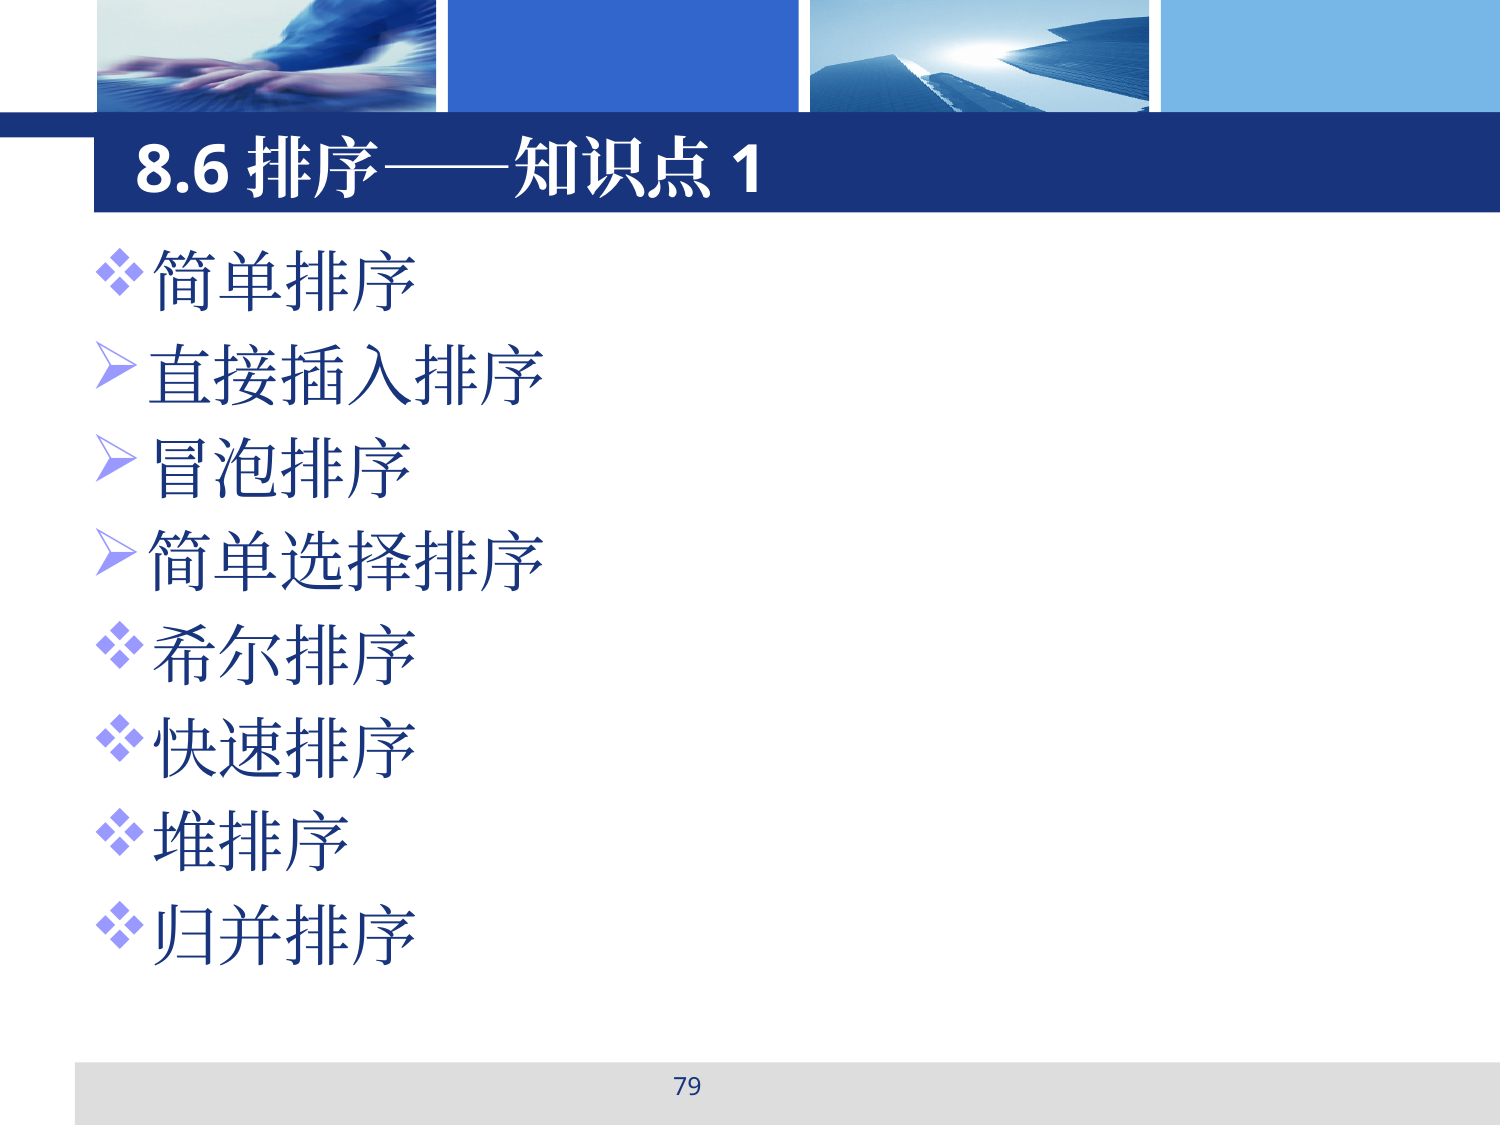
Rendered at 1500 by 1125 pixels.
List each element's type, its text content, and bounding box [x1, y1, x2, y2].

title 8.6排序——知识点1 [120, 120, 1400, 213]
list 简单排序 直接插入排序 冒泡排序 简单选择排序 希尔排序 快速排序 堆排序 归并排序 [75, 232, 1425, 1034]
picture [97, 0, 437, 112]
slide_number 79 [512, 1062, 863, 1116]
picture [810, 0, 1150, 112]
